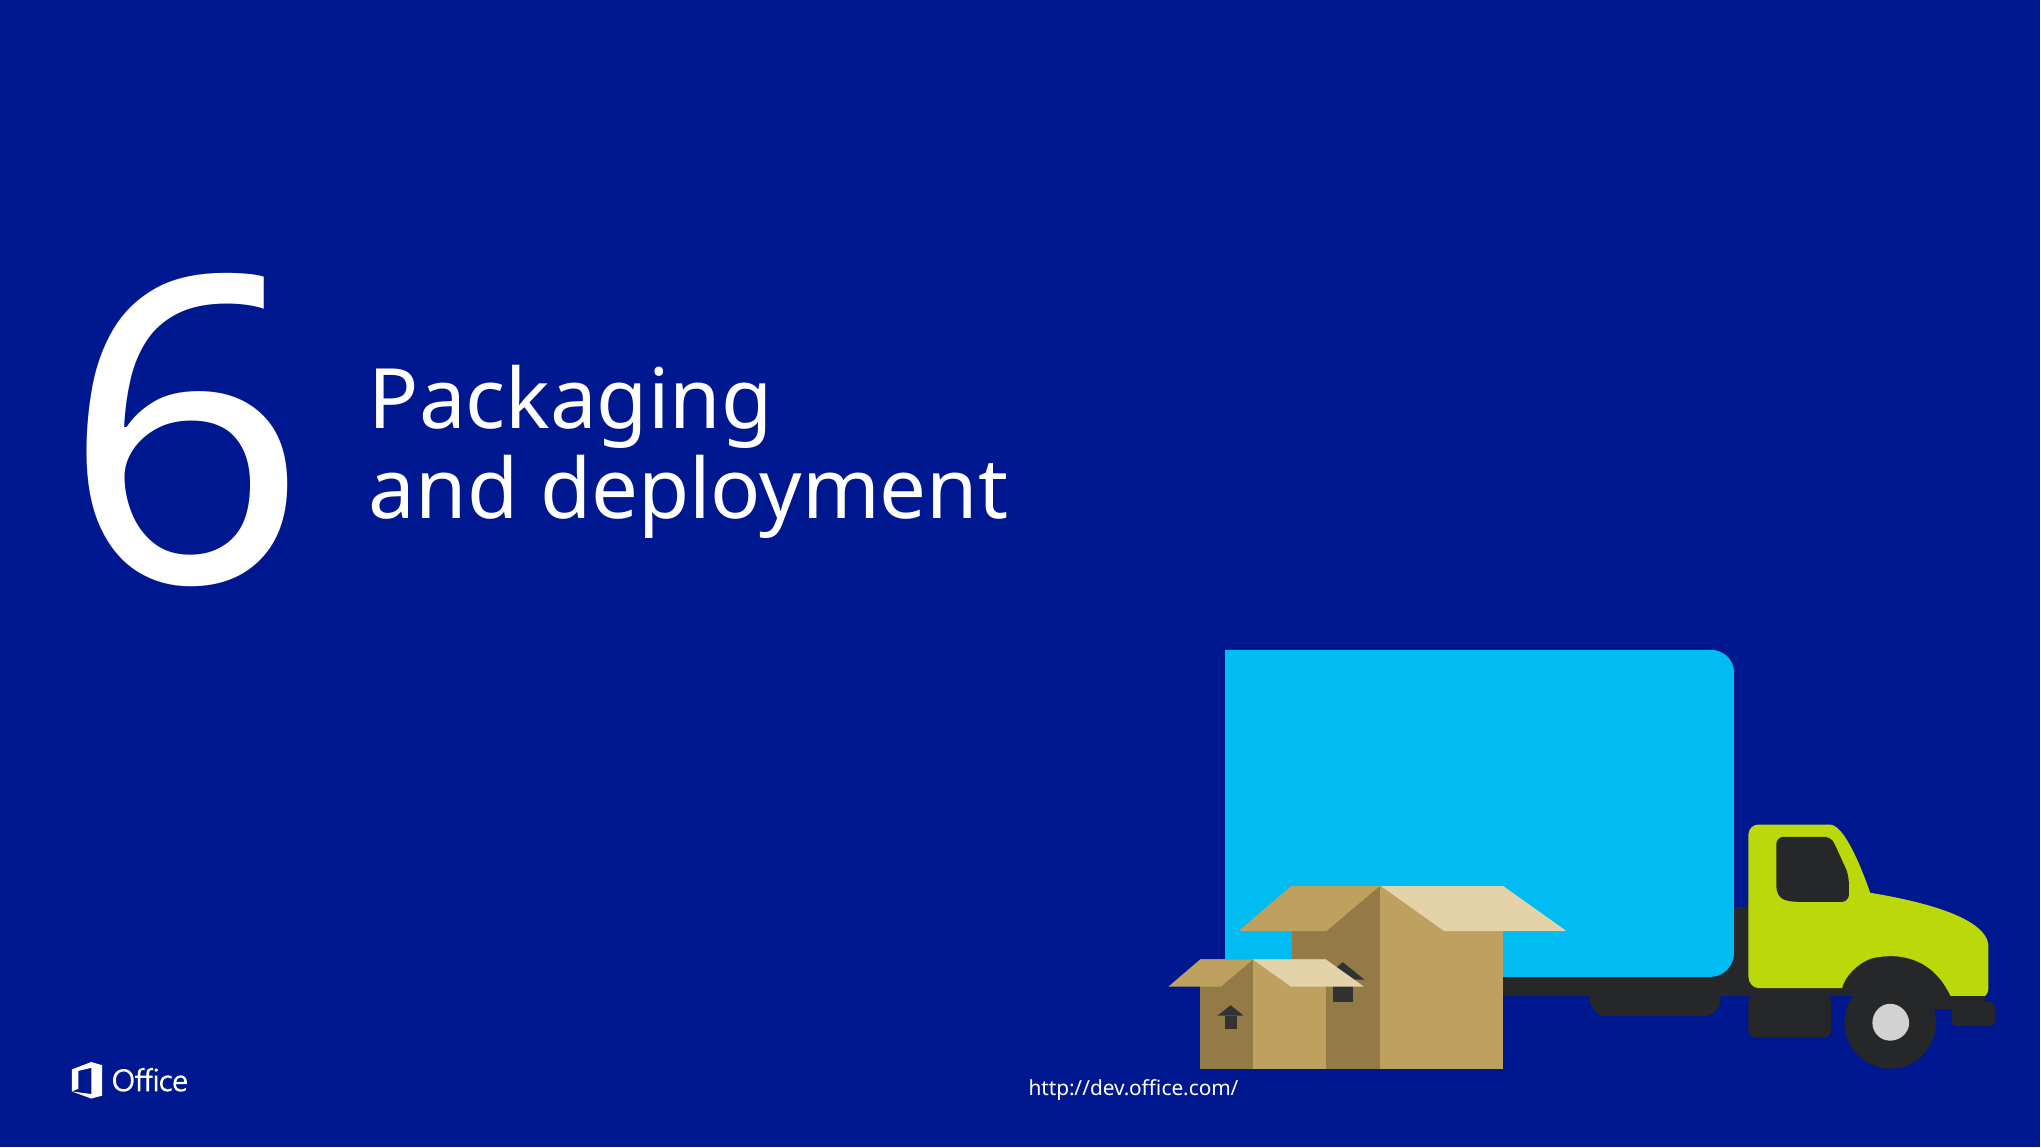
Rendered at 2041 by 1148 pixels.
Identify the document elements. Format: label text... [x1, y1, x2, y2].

list 6 [39, 198, 346, 695]
picture [1224, 648, 1996, 1069]
list Packaging and deployment [346, 340, 1320, 553]
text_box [1167, 886, 1567, 1069]
